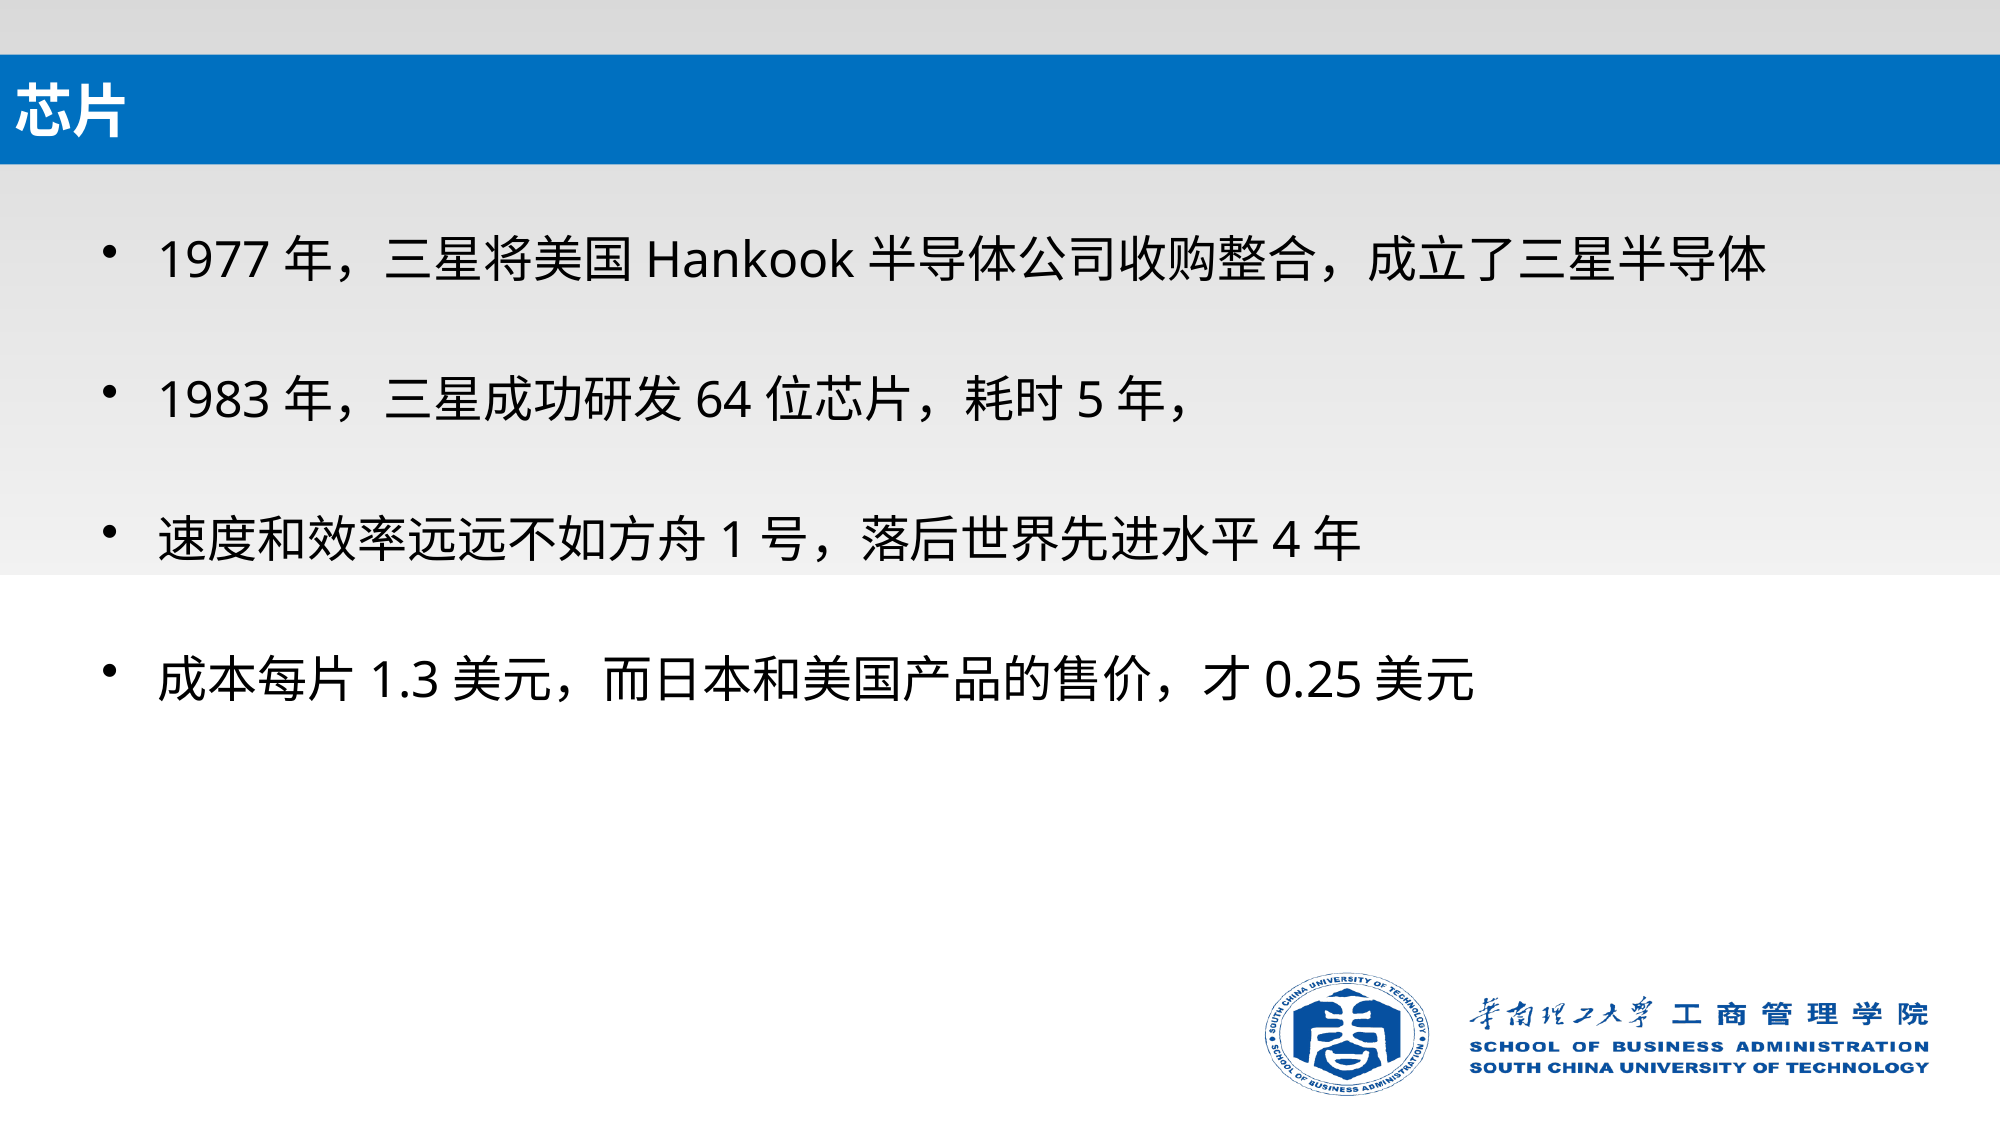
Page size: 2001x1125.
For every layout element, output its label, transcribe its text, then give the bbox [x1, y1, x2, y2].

list 1977年，三星将美国Hankook半导体公司收购整合，成立了三星半导体 1983年，三星成功研发64位芯片，耗时5年， 速度和效率远远不如方舟1号，落后世界先进水平4年 成本每片1.3美元，而日本和美国产品的售价，才0.25美元 [86, 219, 1898, 1006]
title 芯片 [0, 54, 2000, 165]
picture [1241, 941, 1961, 1125]
